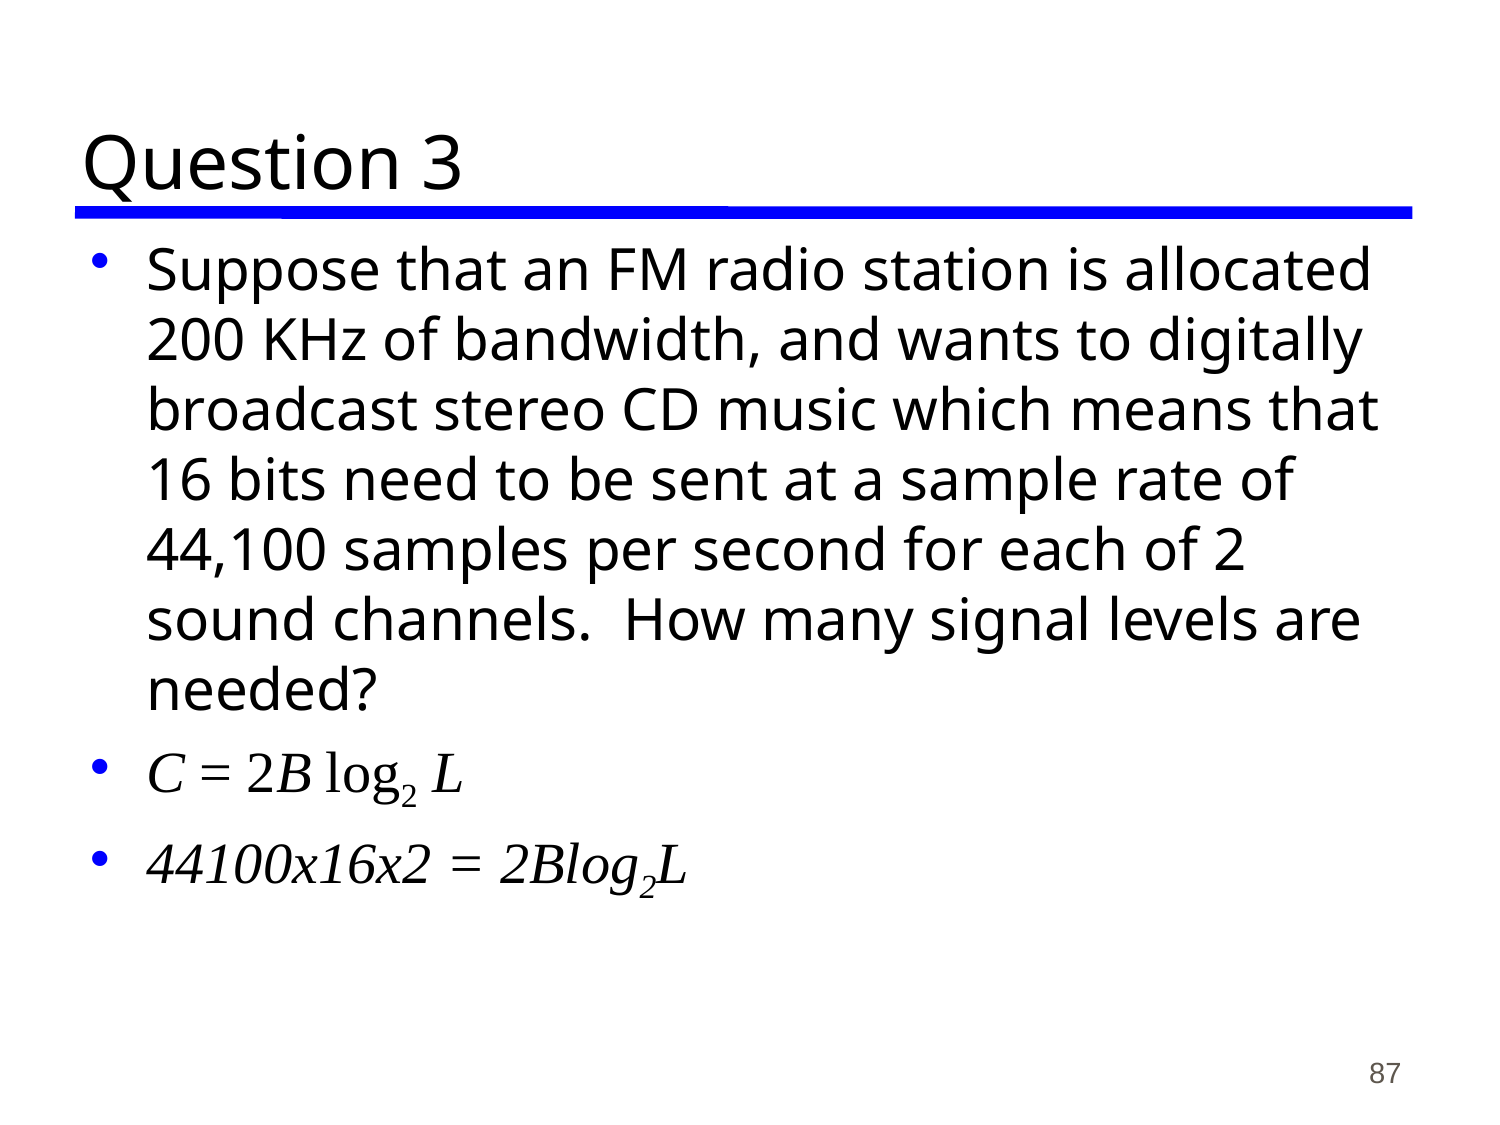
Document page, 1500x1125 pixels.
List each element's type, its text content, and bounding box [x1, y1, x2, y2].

list Suppose that an FM radio station is allocated 200 KHz of bandwidth, and wants to digitally broadcast stereo CD music which means that 16 bits need to be sent at a sample rate of 44,100 samples per second for each of 2 sound channels. How many signal levels are needed? C = 2B log2 L 44100x16x2 = 2Blog2L [74, 224, 1417, 994]
slide_number 87 [1103, 1021, 1417, 1098]
title Question 3 [66, 24, 1413, 213]
